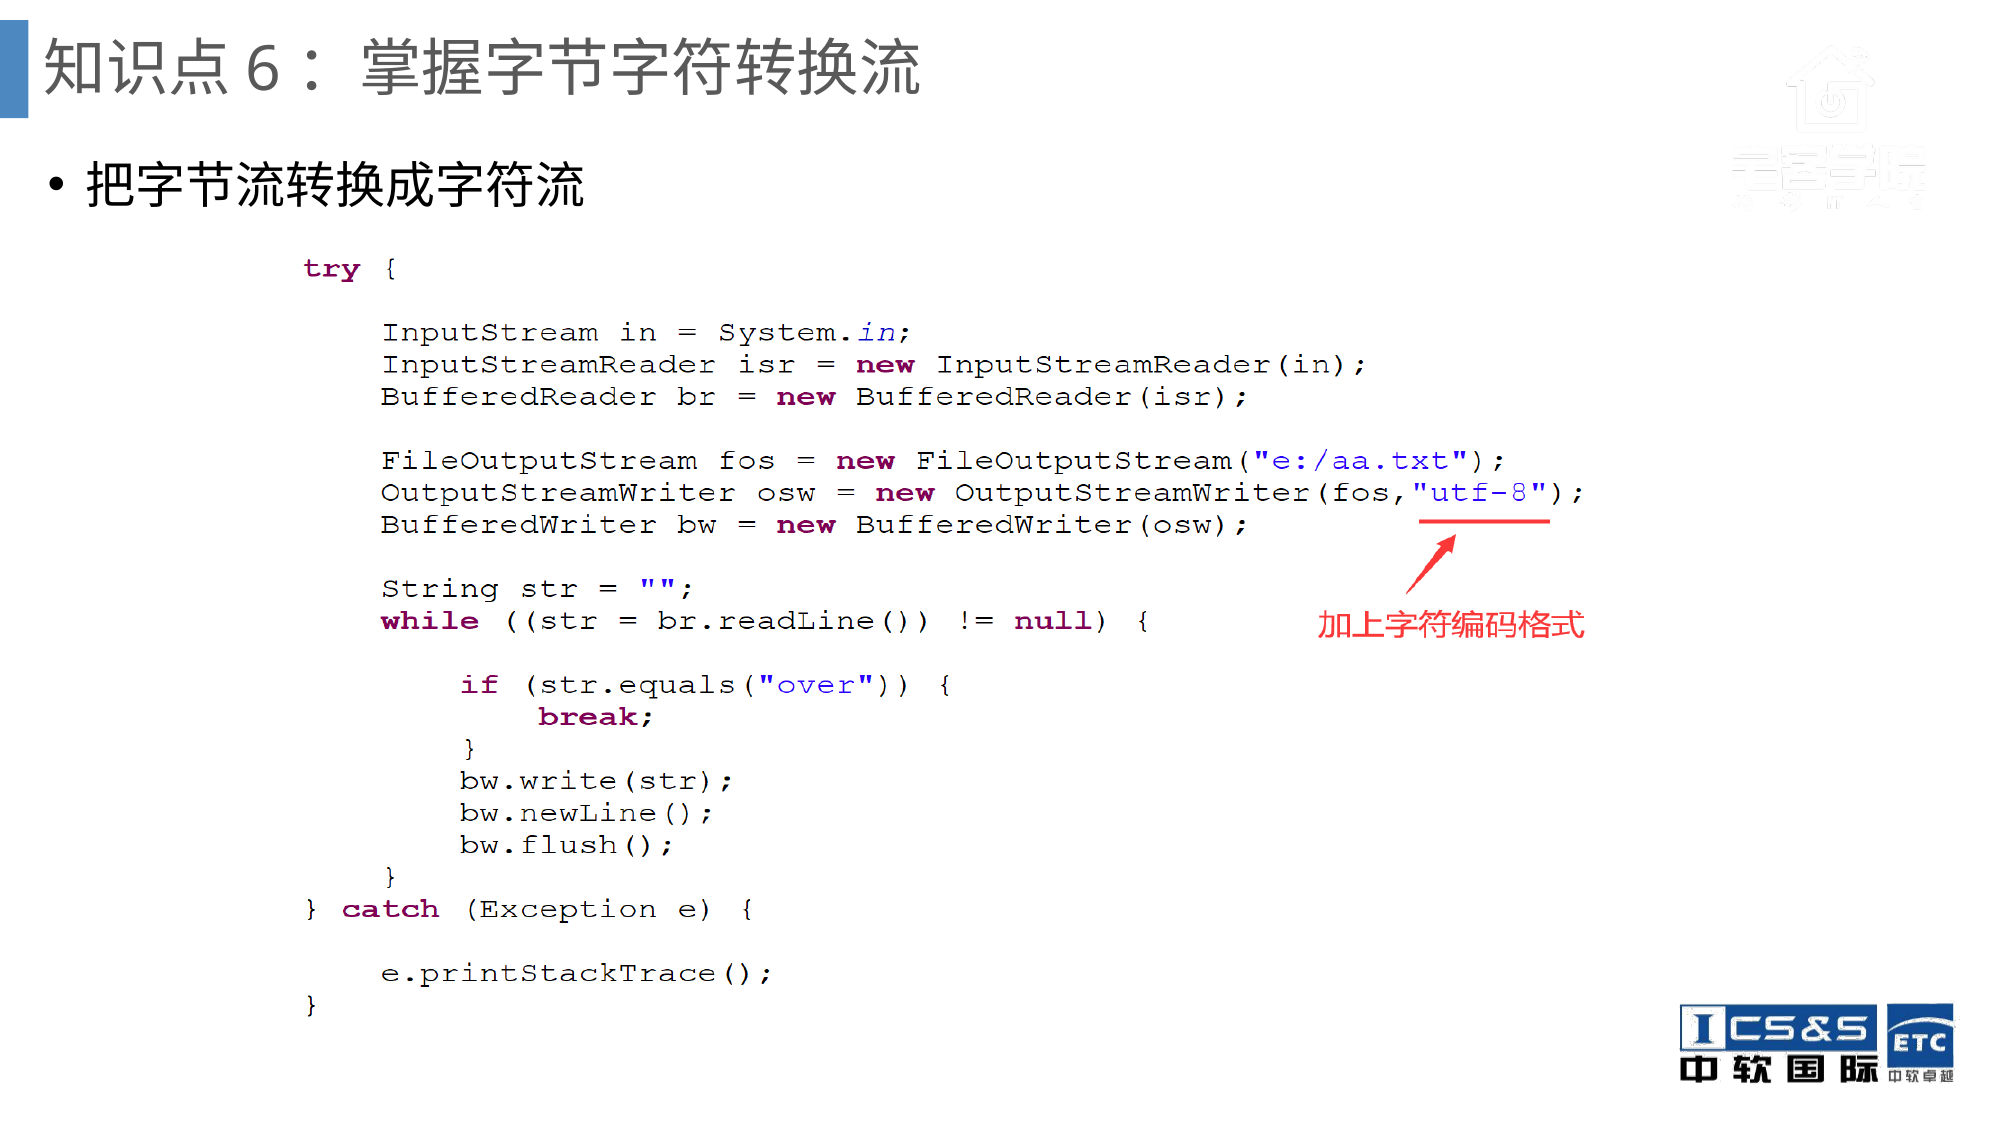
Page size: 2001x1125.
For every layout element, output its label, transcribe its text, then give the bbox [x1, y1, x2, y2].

title 知识点6：掌握字节字符转换流 [28, 0, 1927, 140]
list 把字节流转换成字符流 [32, 115, 1968, 1010]
picture [227, 237, 1659, 1038]
picture [1669, 1010, 1963, 1093]
